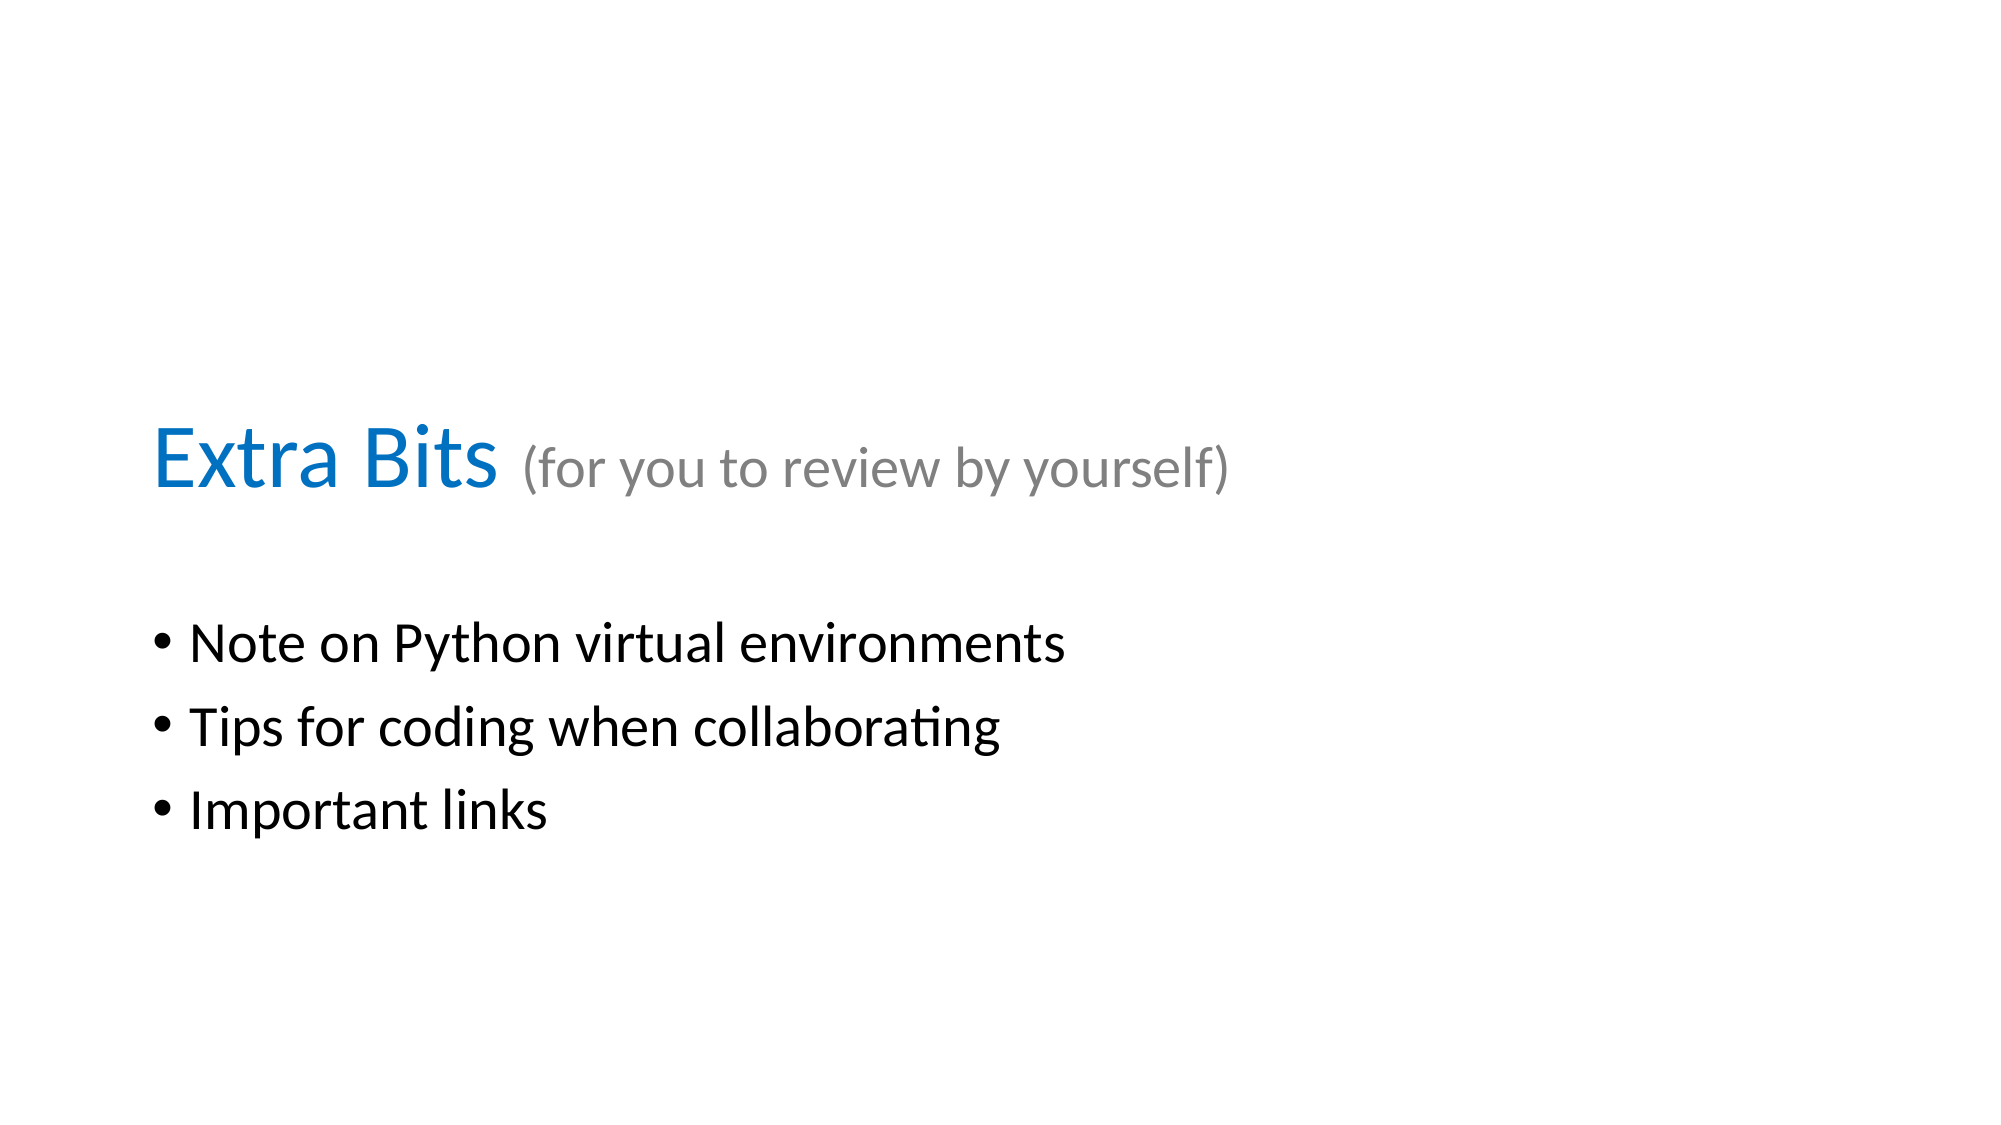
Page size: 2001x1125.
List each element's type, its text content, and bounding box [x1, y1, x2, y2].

list Extra Bits (for you to review by yourself) Note on Python virtual environments Tips for coding when collaborating Important links [137, 401, 1863, 1014]
